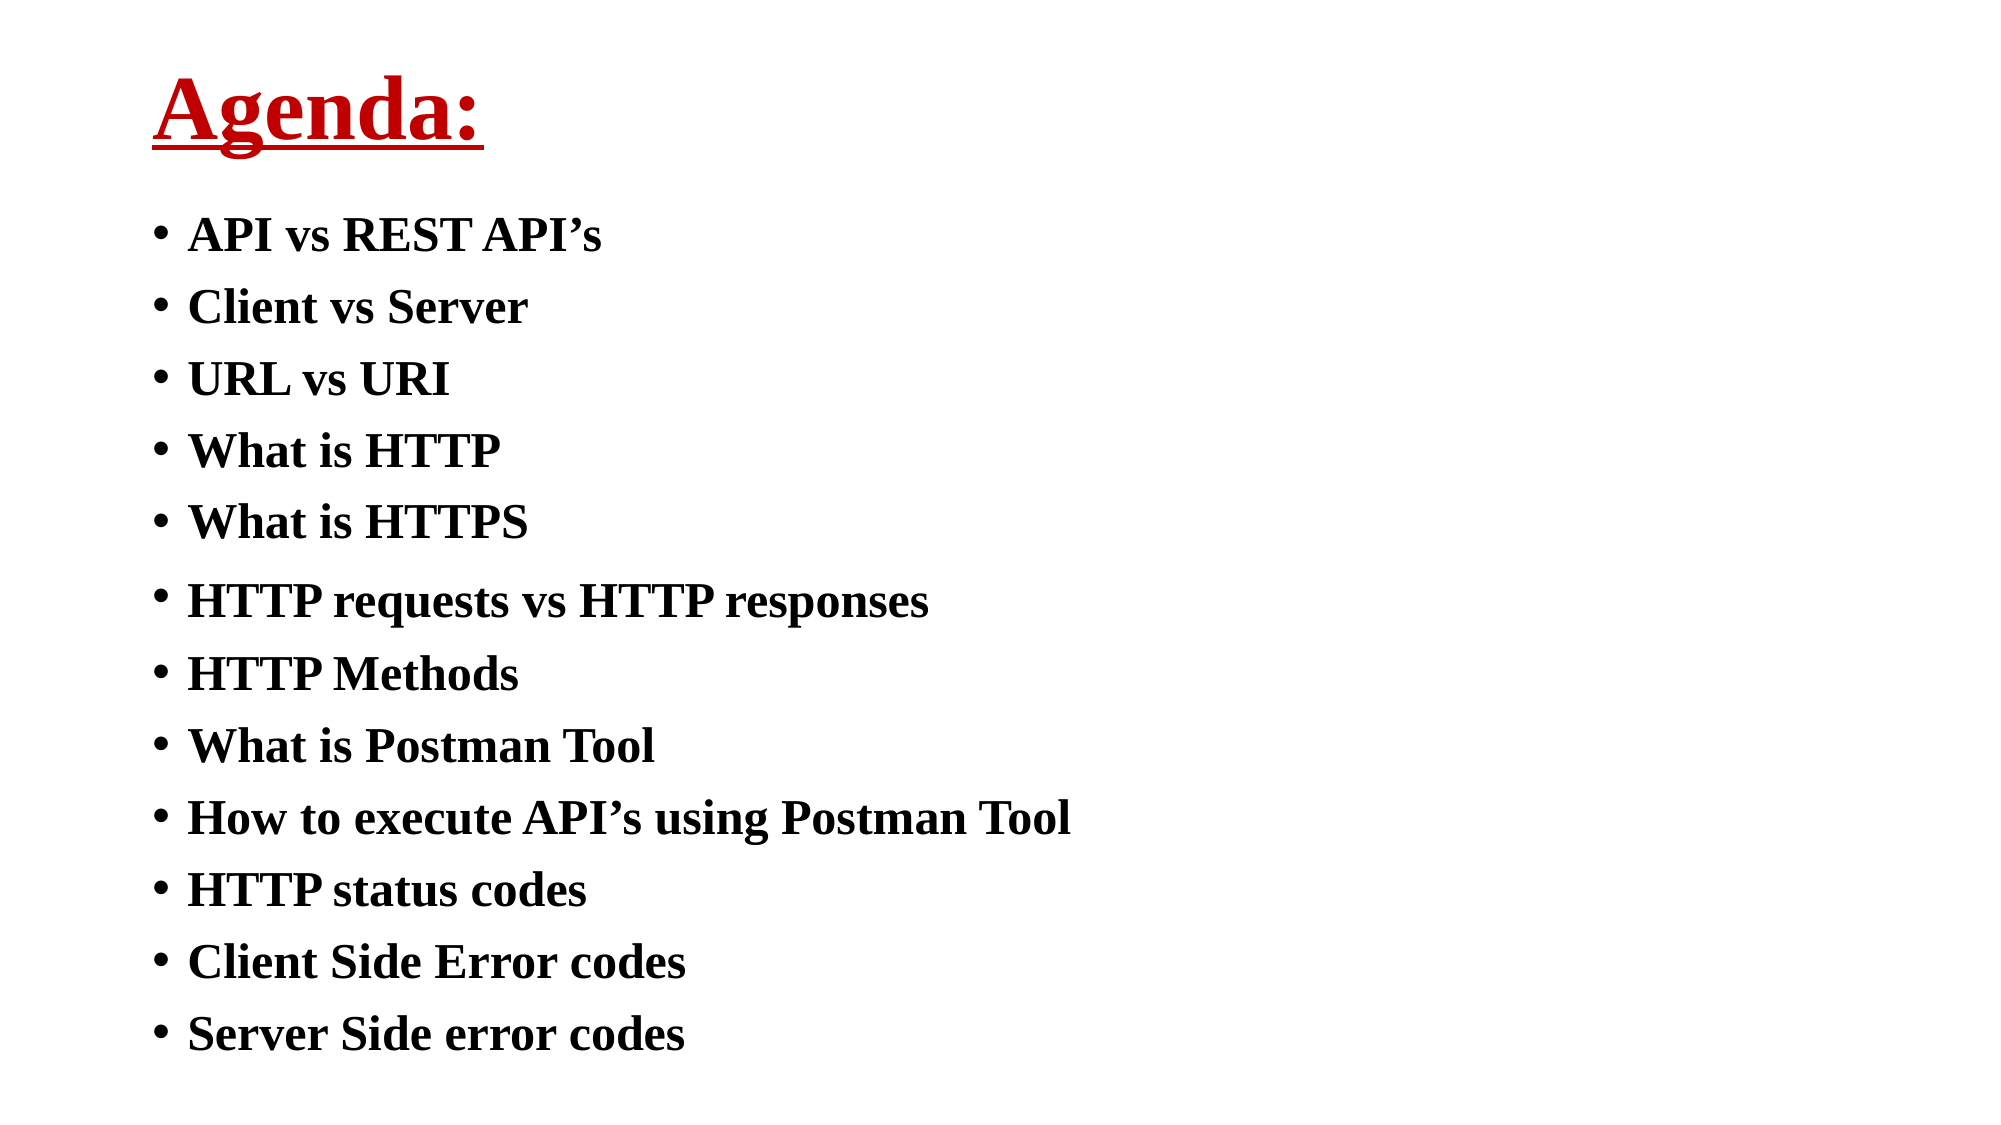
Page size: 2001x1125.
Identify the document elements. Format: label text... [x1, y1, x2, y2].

title Agenda:​ [137, 43, 1863, 177]
list API vs REST API’s Client vs Server URL vs URI What is HTTP​ What is HTTPS HTTP requests vs HTTP responses​ HTTP Methods What is Postman Tool How to execute API’s using Postman Tool HTTP status codes​ Client Side Error codes Server Side error codes [137, 200, 1863, 1078]
